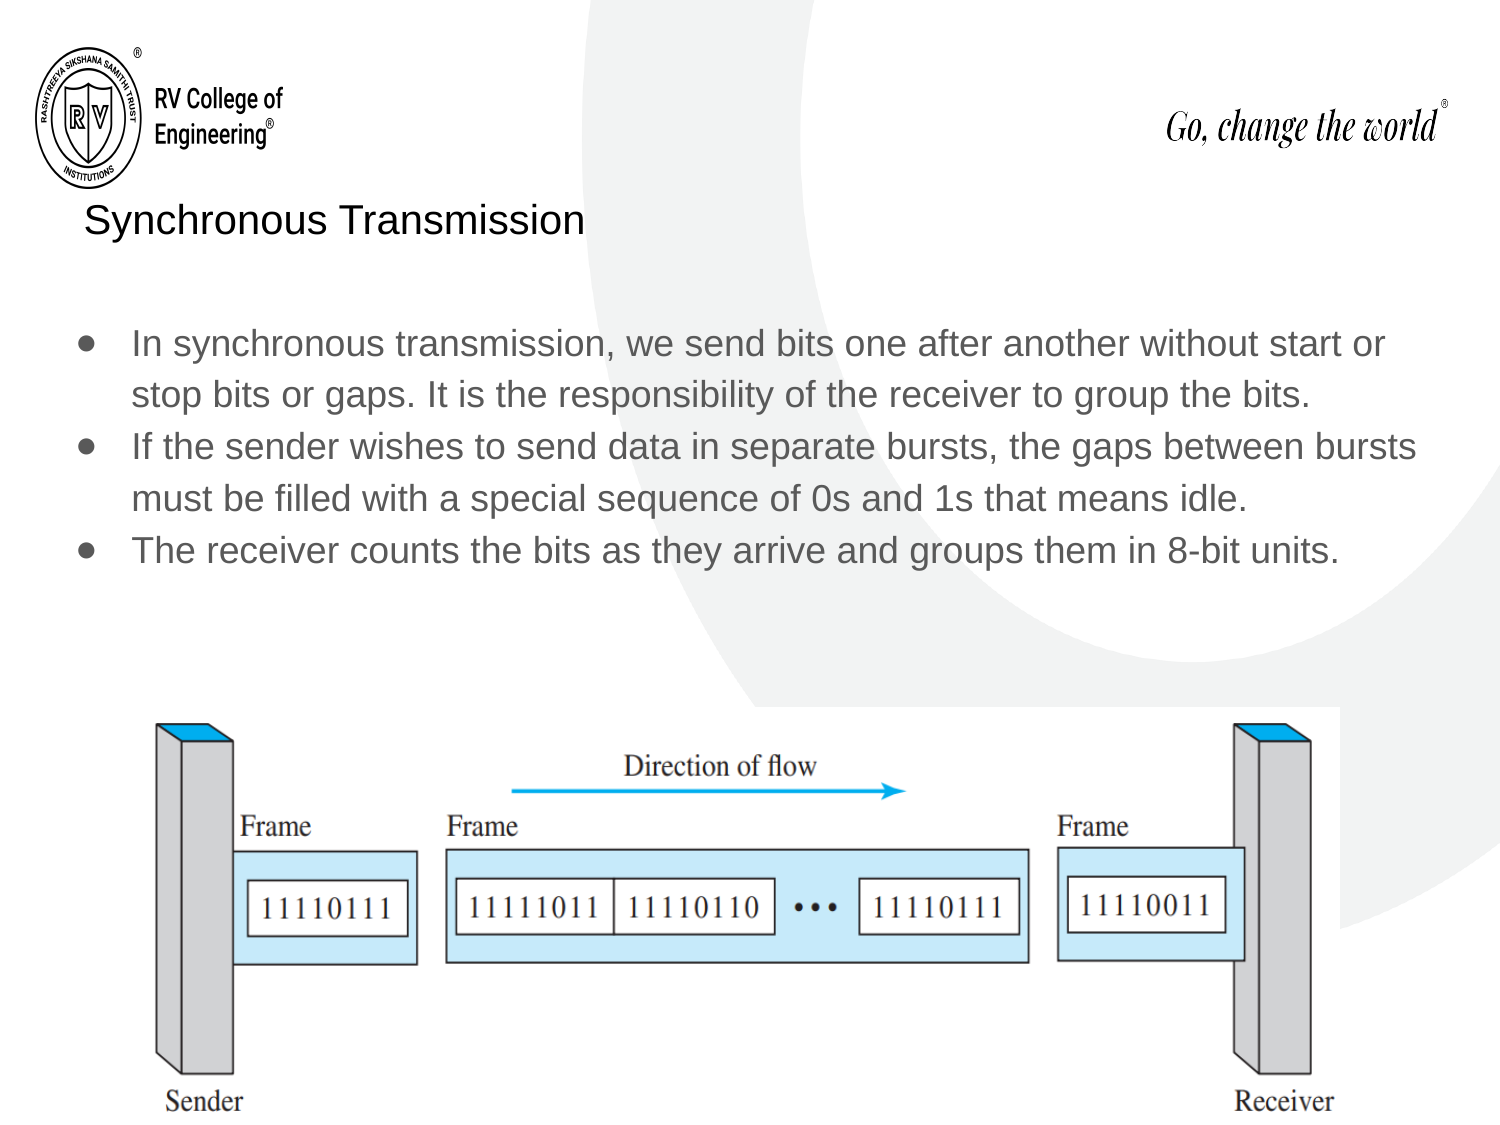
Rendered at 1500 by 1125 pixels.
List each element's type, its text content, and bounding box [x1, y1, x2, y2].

title Synchronous Transmission [68, 177, 1467, 297]
picture [141, 707, 1340, 1125]
picture [0, 0, 1500, 1125]
list In synchronous transmission, we send bits one after another without start or stop bits or gaps. It is the responsibility of the receiver to group the bits. If the sender wishes to send data in separate bursts, the gaps between bursts must be filled with a special sequence of 0s and 1s that means idle. The receiver counts the bits as they arrive and groups them in 8-bit units. [41, 297, 1440, 1125]
